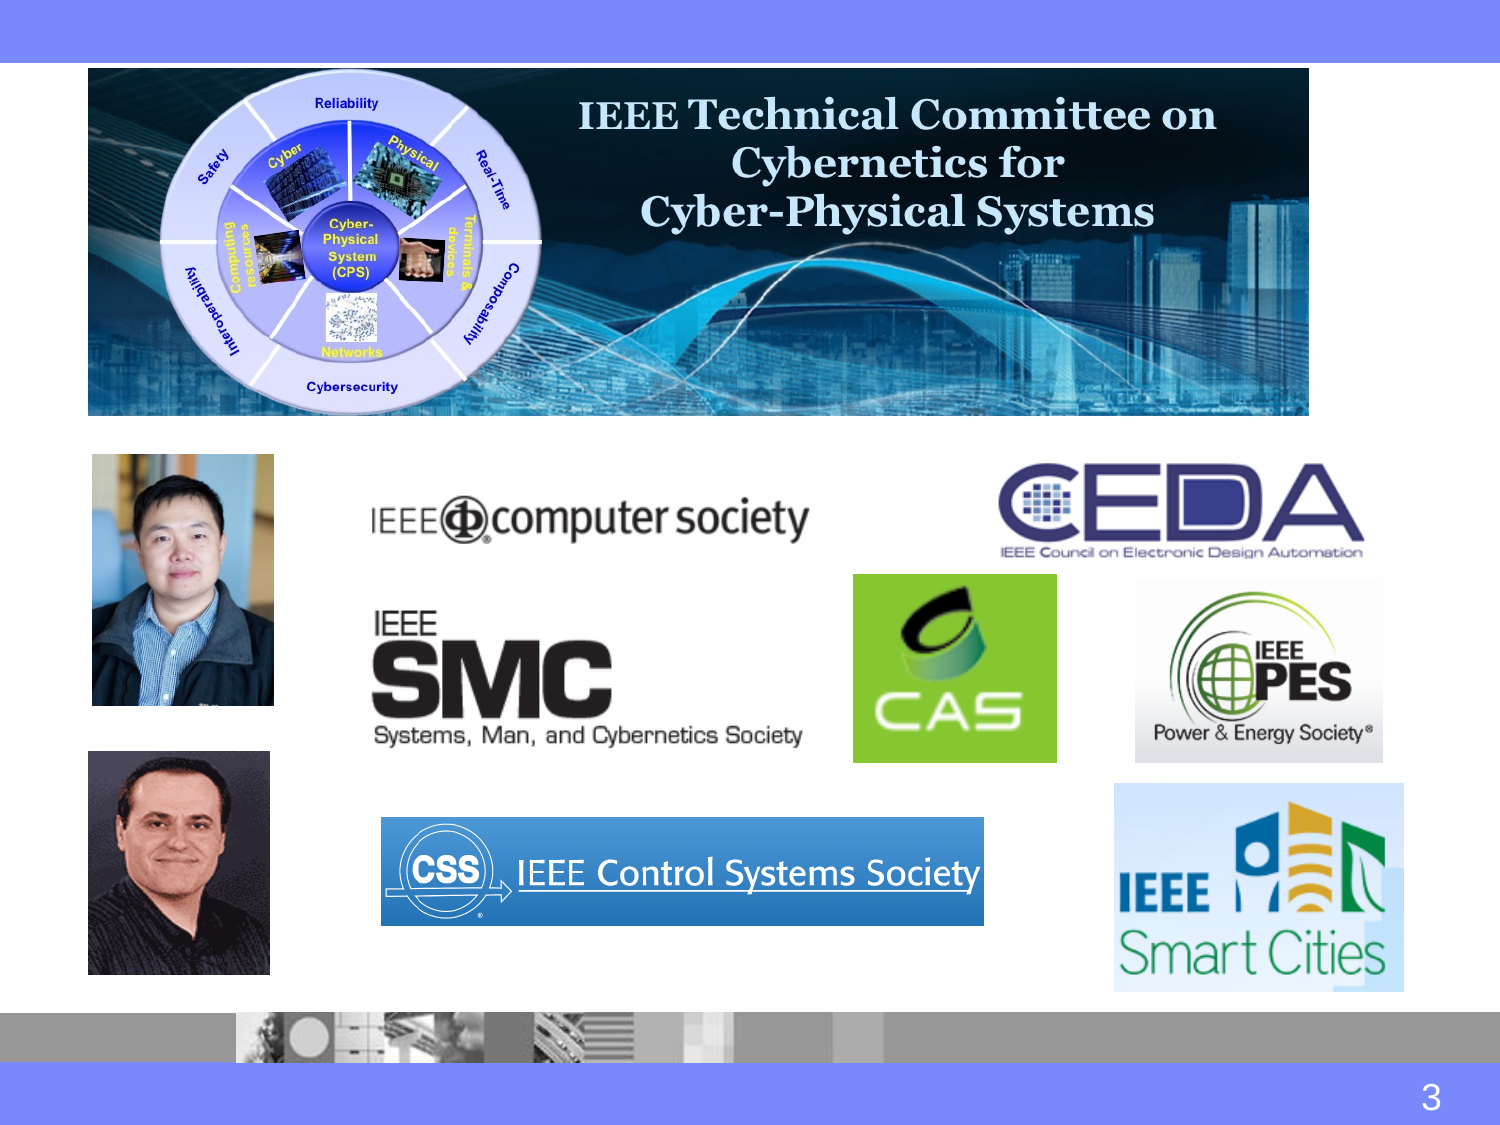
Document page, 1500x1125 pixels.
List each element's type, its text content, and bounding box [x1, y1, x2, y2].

picture [88, 751, 270, 975]
picture [852, 451, 1384, 763]
picture [359, 493, 822, 552]
picture [381, 817, 984, 926]
picture [369, 603, 812, 775]
picture [236, 1012, 1500, 1063]
picture [1114, 783, 1405, 992]
picture [91, 454, 274, 706]
picture [88, 66, 1309, 417]
text_box 3 [1406, 1065, 1500, 1125]
